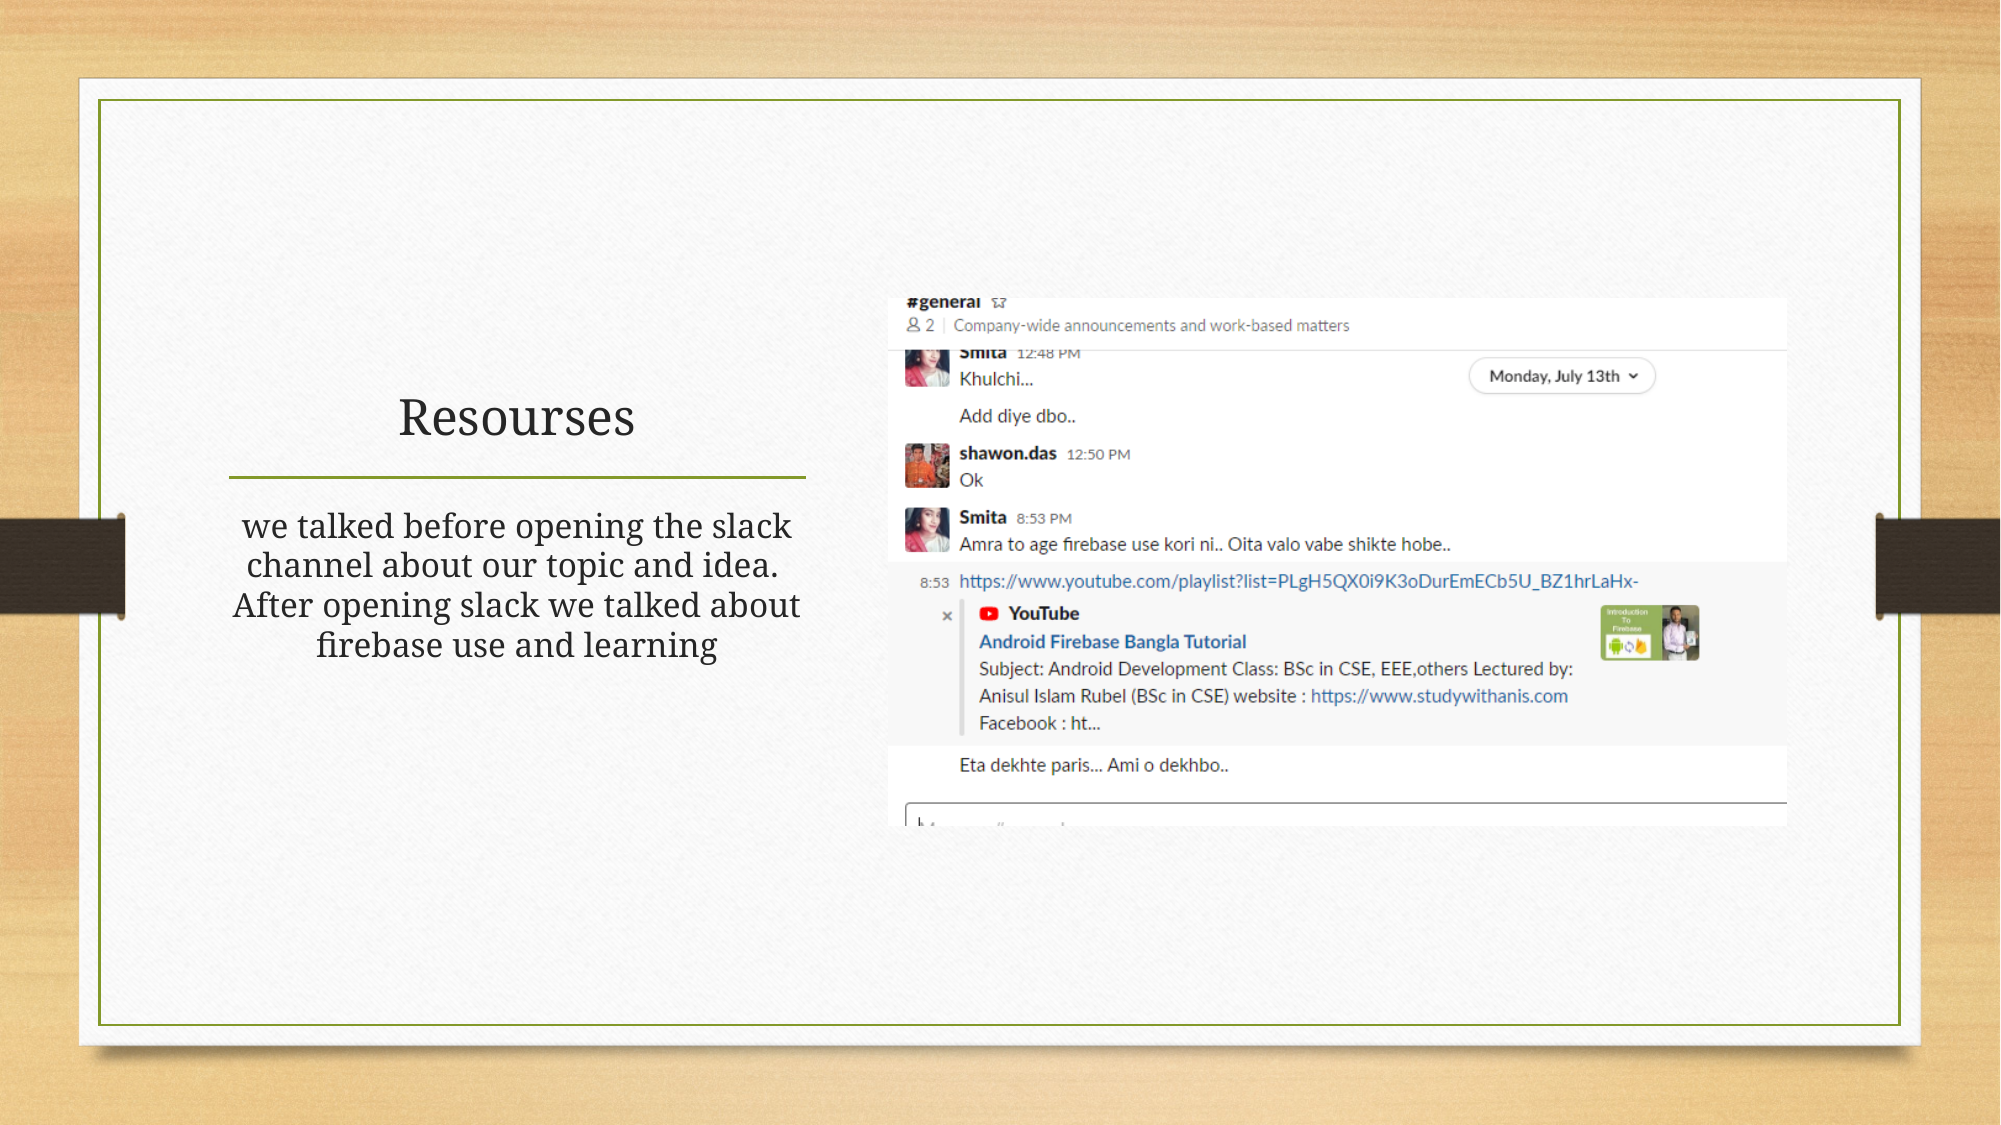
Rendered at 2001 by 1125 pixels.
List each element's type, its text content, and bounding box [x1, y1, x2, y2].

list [888, 298, 1787, 827]
picture [0, 0, 2001, 1125]
title Resourses [212, 227, 823, 453]
list we talked before opening the slack channel about our topic and idea. After opening slack we talked about firebase use and learning [212, 497, 823, 898]
